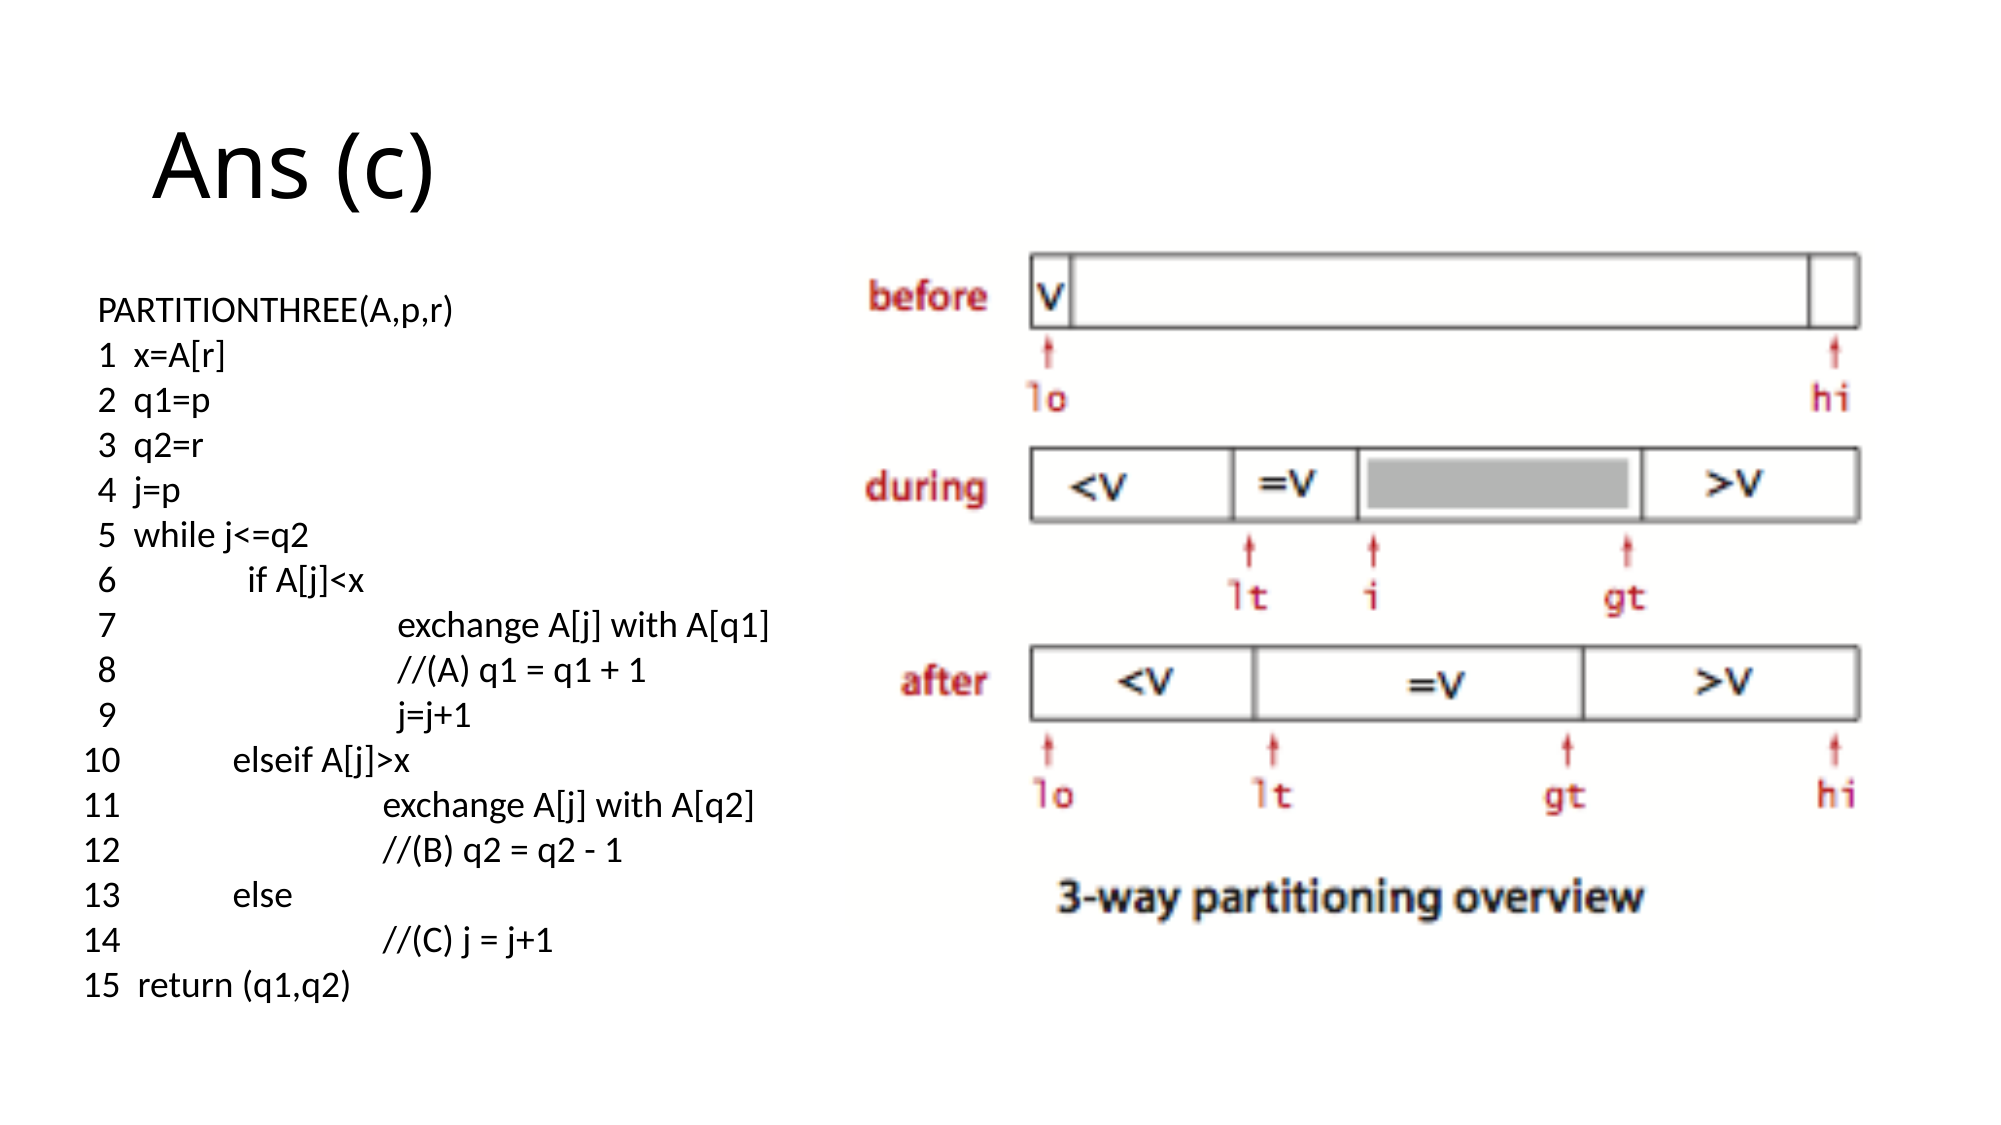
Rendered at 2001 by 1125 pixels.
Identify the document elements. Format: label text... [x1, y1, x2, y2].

title Ans (c) [137, 59, 1863, 277]
text_box PARTITIONTHREE(A,p,r) 1 x=A[r] 2 q1=p 3 q2=r 4 j=p 5 while j<=q2 6 if A[j]<x 7 exchange A[j] with A[q1] 8 //(A) q1 = q1 + 1 9 j=j+1 10 elseif A[j]>x 11 exchange A[j] with A[q2] 12 //(B) q2 = q2 - 1 13 else 14 //(C) j = j+1 15 return (q1,q2) [0, 277, 891, 1012]
picture [821, 168, 1925, 984]
